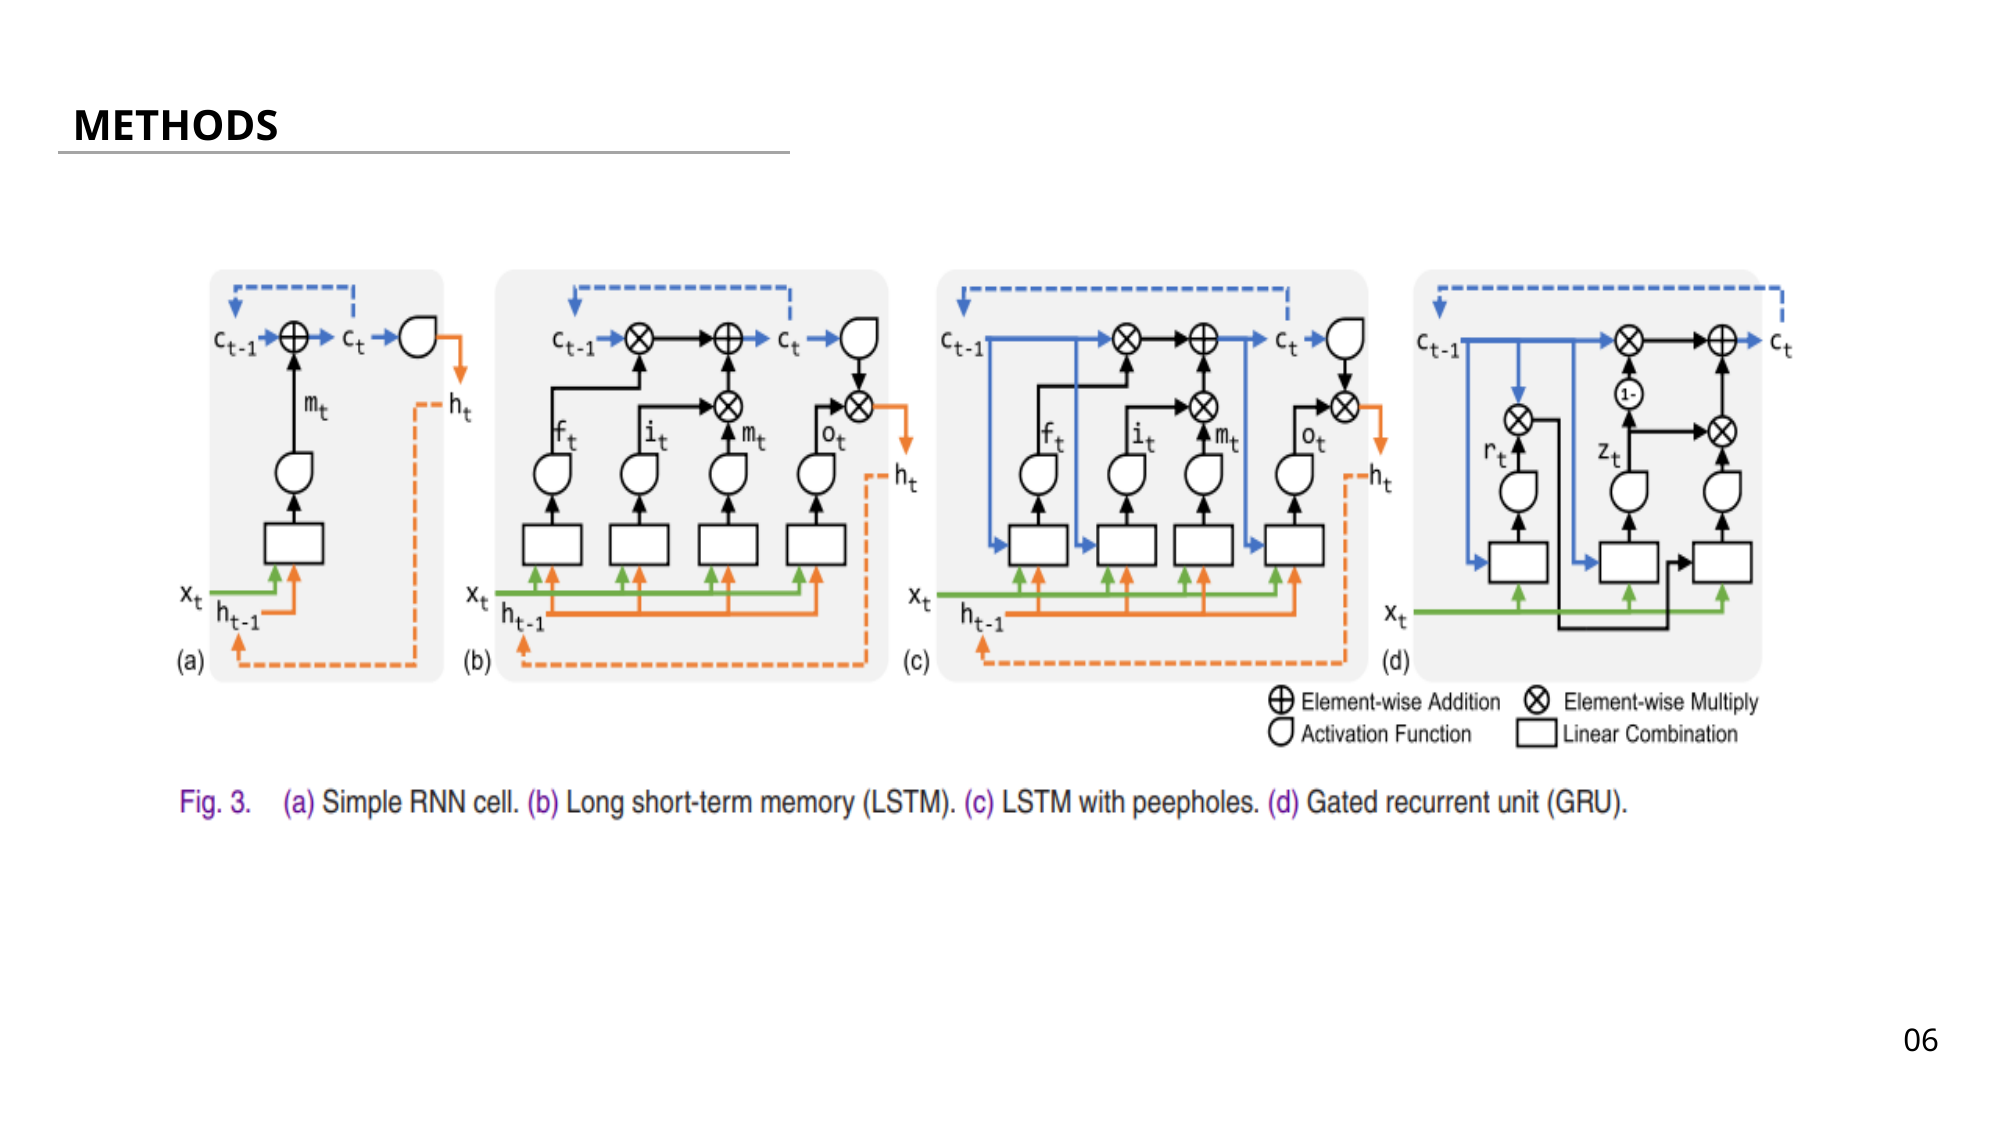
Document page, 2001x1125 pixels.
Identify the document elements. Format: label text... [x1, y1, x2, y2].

slide_number 06 [1865, 1011, 1955, 1072]
text_box METHODS [57, 66, 1943, 156]
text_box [160, 236, 1808, 830]
